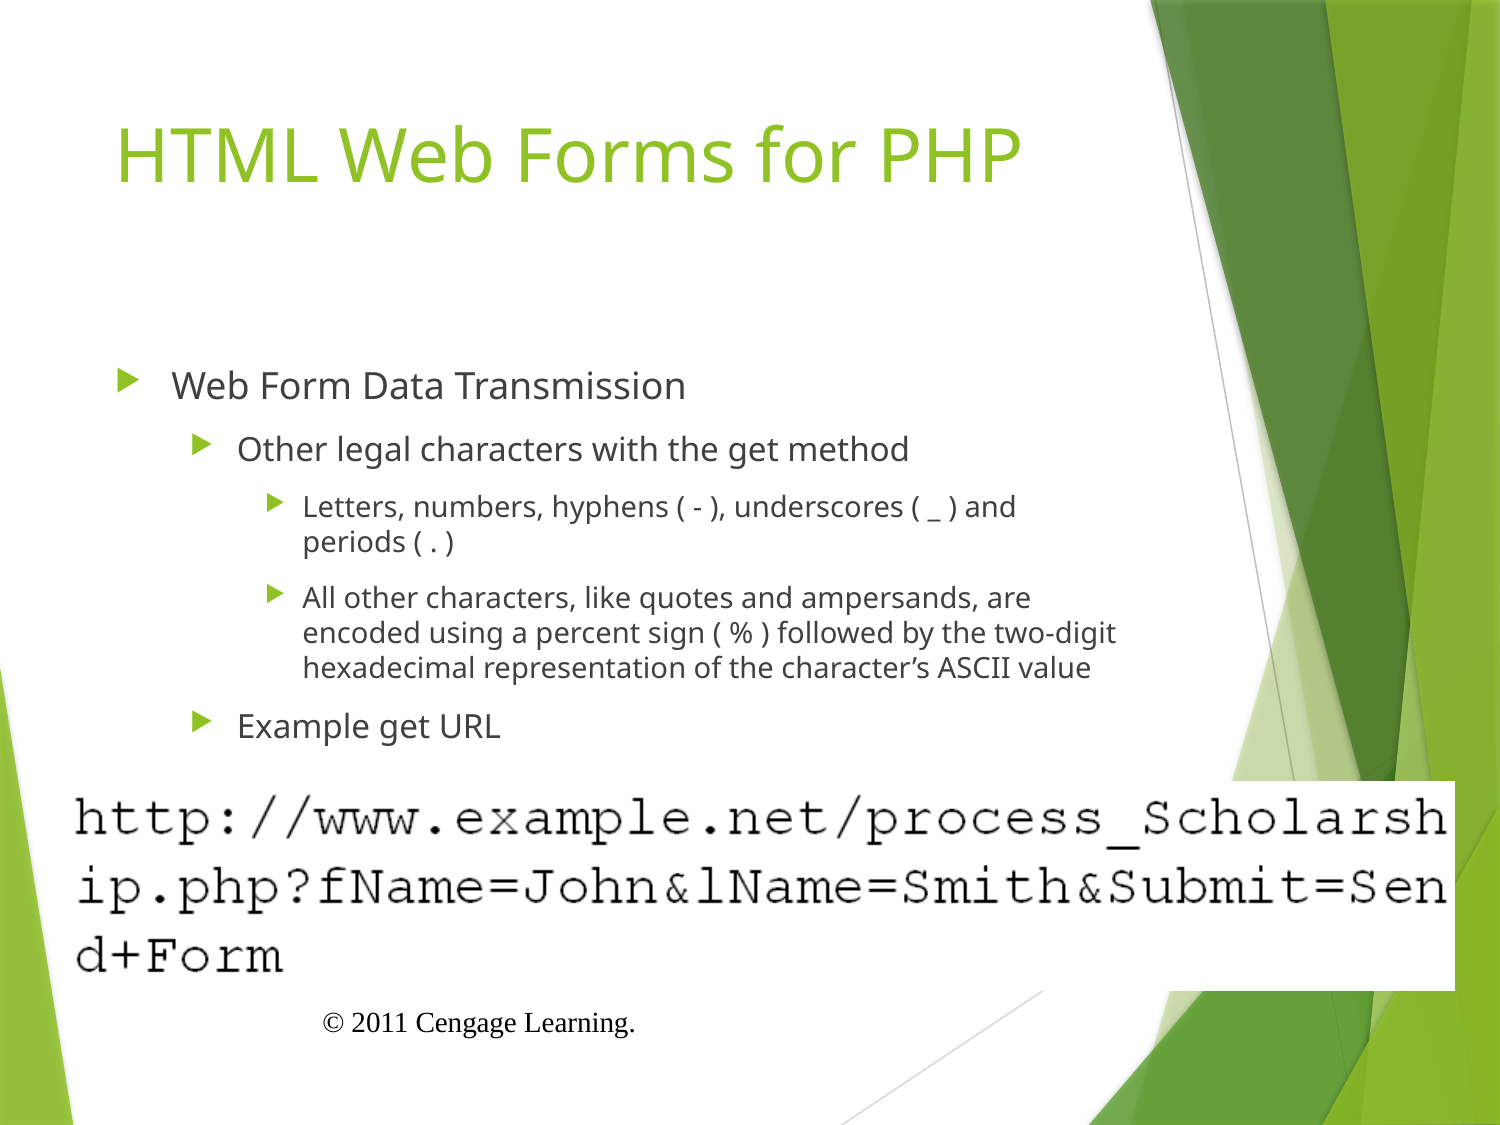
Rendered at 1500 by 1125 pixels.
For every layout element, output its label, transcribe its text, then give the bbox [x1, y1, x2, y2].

picture [56, 781, 1455, 992]
footer © 2011 Cengage Learning. [99, 999, 859, 1051]
list Web Form Data Transmission Other legal characters with the get method Letters, numbers, hyphens ( - ), underscores ( _ ) and periods ( . ) All other characters, like quotes and ampersands, are encoded using a percent sign ( % ) followed by the two-digit hexadecimal representation of the character’s ASCII value Example get URL [99, 354, 1142, 780]
title HTML Web Forms for PHP [99, 99, 1142, 317]
